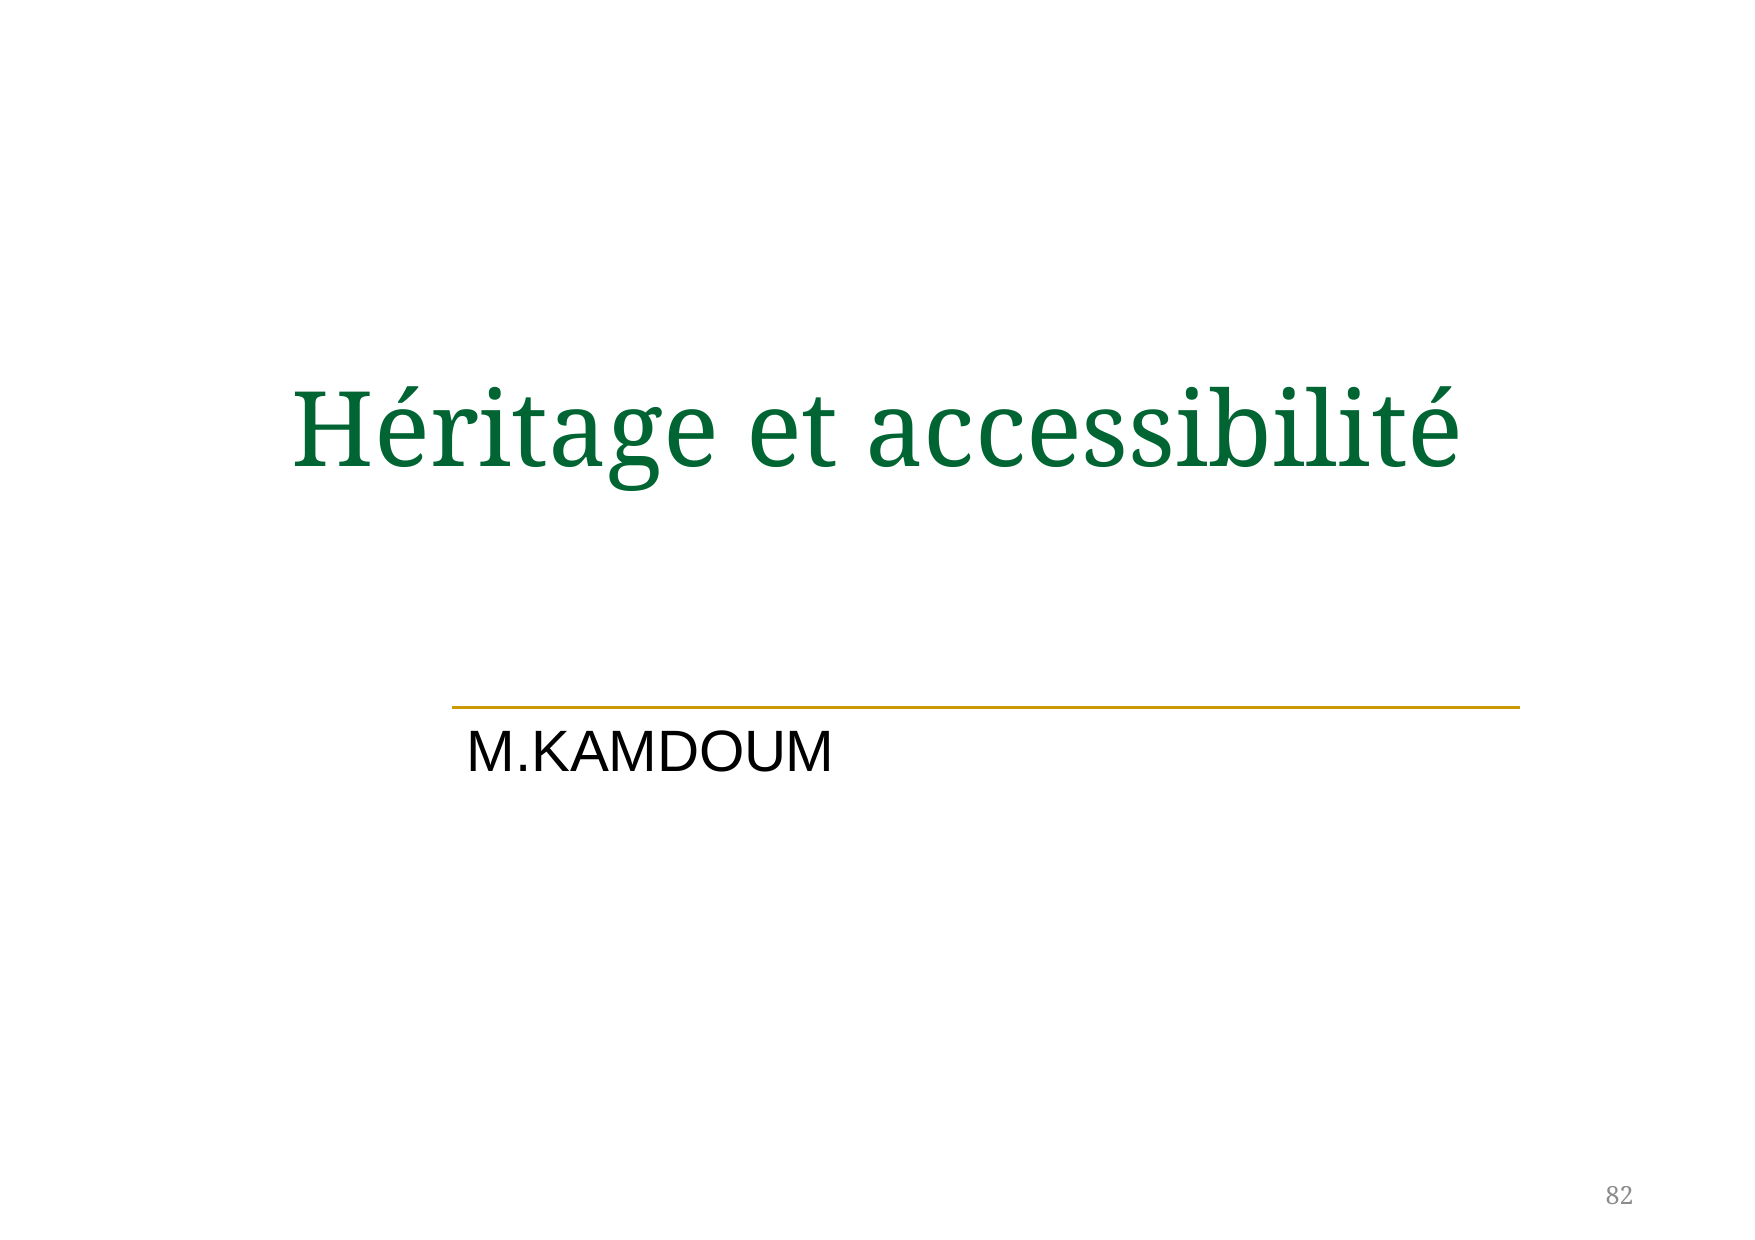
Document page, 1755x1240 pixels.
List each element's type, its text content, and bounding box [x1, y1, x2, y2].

slide_number 82 [1238, 804, 1634, 1240]
text_box M.KAMDOUM [464, 713, 852, 784]
title Héritage et accessibilité [289, 321, 1465, 529]
